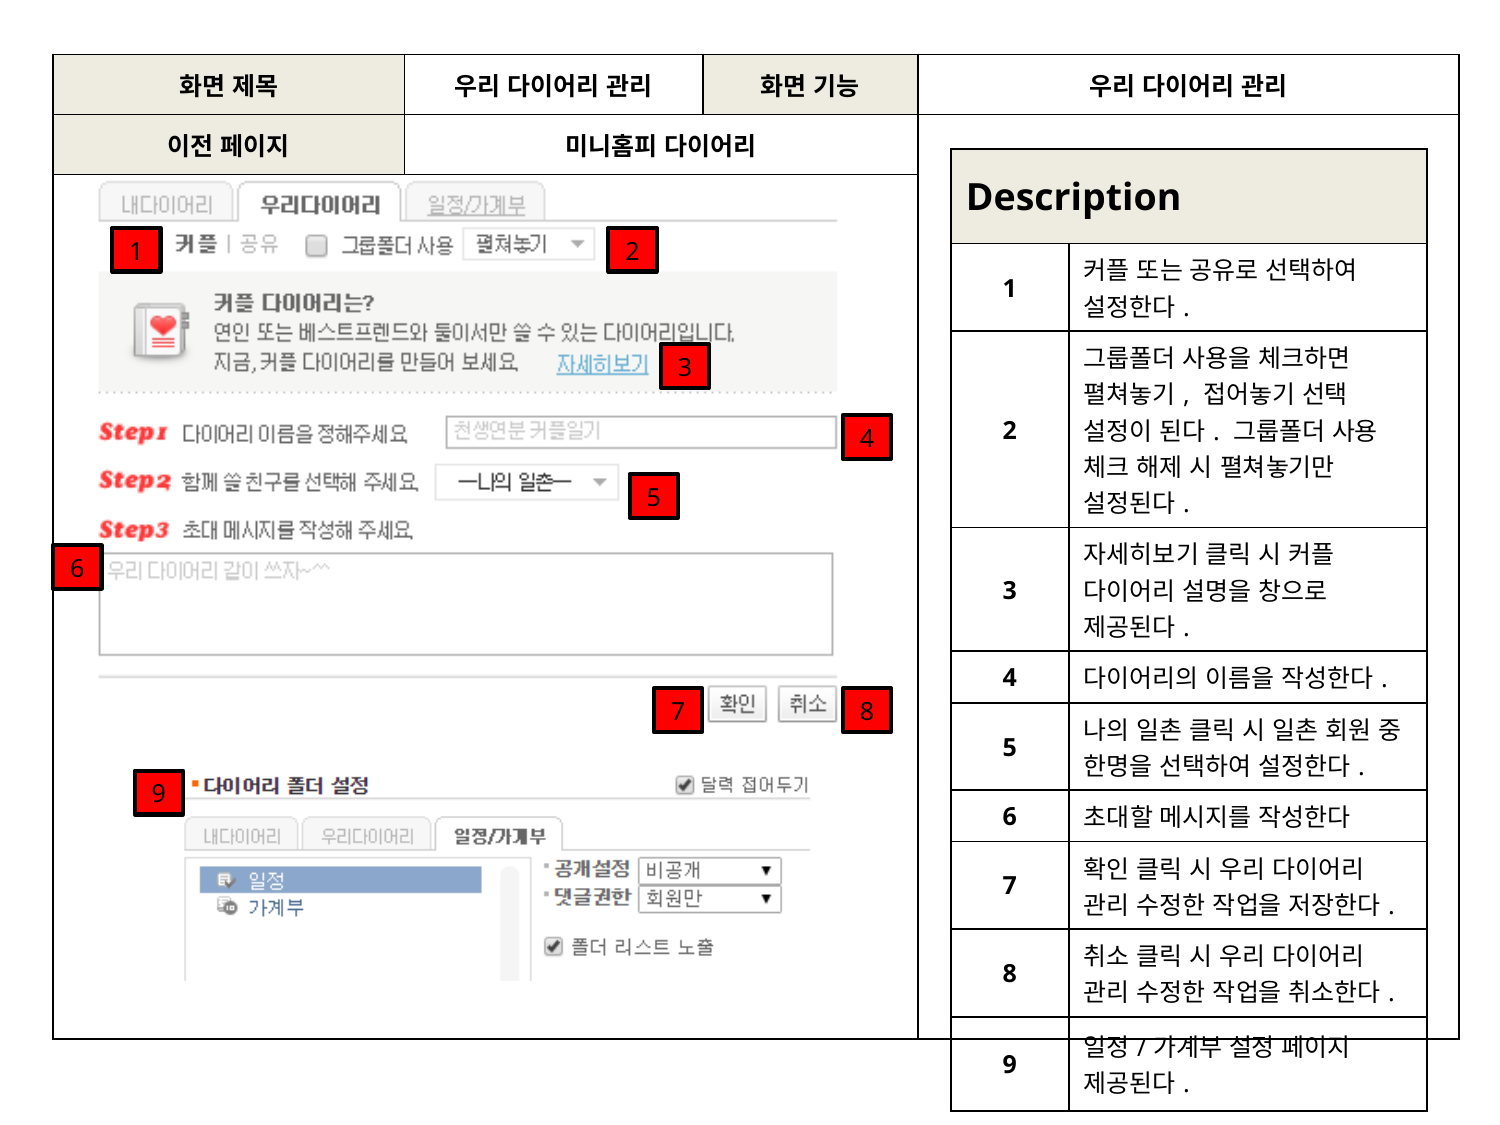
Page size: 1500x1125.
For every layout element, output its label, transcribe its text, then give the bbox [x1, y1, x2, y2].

table_cell 9 [952, 1018, 1068, 1110]
table_header Description [952, 150, 1426, 243]
table_cell 2 [952, 332, 1068, 527]
text_box 4 [873, 413, 893, 461]
table_cell 7 [952, 842, 1068, 928]
table_cell 초대할 메시지를 작성한다 [1070, 791, 1426, 841]
table_cell 확인 클릭 시 우리 다이어리 관리 수정한 작업을 저장한다. [1070, 842, 1426, 928]
table_cell 나의 일촌 클릭 시 일촌 회원 중 한명을 선택하여 설정한다. [1070, 704, 1426, 789]
table_cell 1 [952, 244, 1068, 330]
table_cell 취소 클릭 시 우리 다이어리 관리 수정한 작업을 취소한다. [1070, 930, 1426, 1016]
table_cell 일정/가계부 설정 페이지 제공된다. [1070, 1018, 1426, 1110]
table_header 우리 다이어리 관리 [405, 55, 702, 114]
picture [88, 163, 868, 733]
table_cell 6 [952, 791, 1068, 841]
text_box 9 [133, 769, 179, 817]
table_header 화면 제목 [54, 55, 404, 114]
table_cell 4 [952, 652, 1068, 702]
table_cell 8 [952, 930, 1068, 1016]
picture [182, 767, 826, 981]
table_cell 커플 또는 공유로 선택하여 설정한다. [1070, 244, 1426, 330]
table_header 화면 기능 [704, 55, 917, 114]
table_header 우리 다이어리 관리 [919, 55, 1458, 114]
text_box 8 [872, 686, 893, 734]
table_cell [919, 115, 1458, 1038]
table_cell 그룹폴더 사용을 체크하면 펼쳐놓기, 접어놓기 선택 설정이 된다. 그룹폴더 사용 체크 해제 시 펼쳐놓기만 설정된다. [1070, 332, 1426, 527]
table_cell 다이어리의 이름을 작성한다. [1070, 652, 1426, 702]
table_cell 3 [952, 528, 1068, 650]
table_cell 5 [952, 704, 1068, 789]
text_box 6 [51, 543, 83, 591]
table_cell [54, 175, 917, 1038]
table_cell 이전 페이지 [54, 115, 404, 174]
table_cell 자세히보기 클릭 시 커플 다이어리 설명을 창으로 제공된다. [1070, 528, 1426, 650]
table_cell 미니홈피 다이어리 [405, 115, 917, 174]
